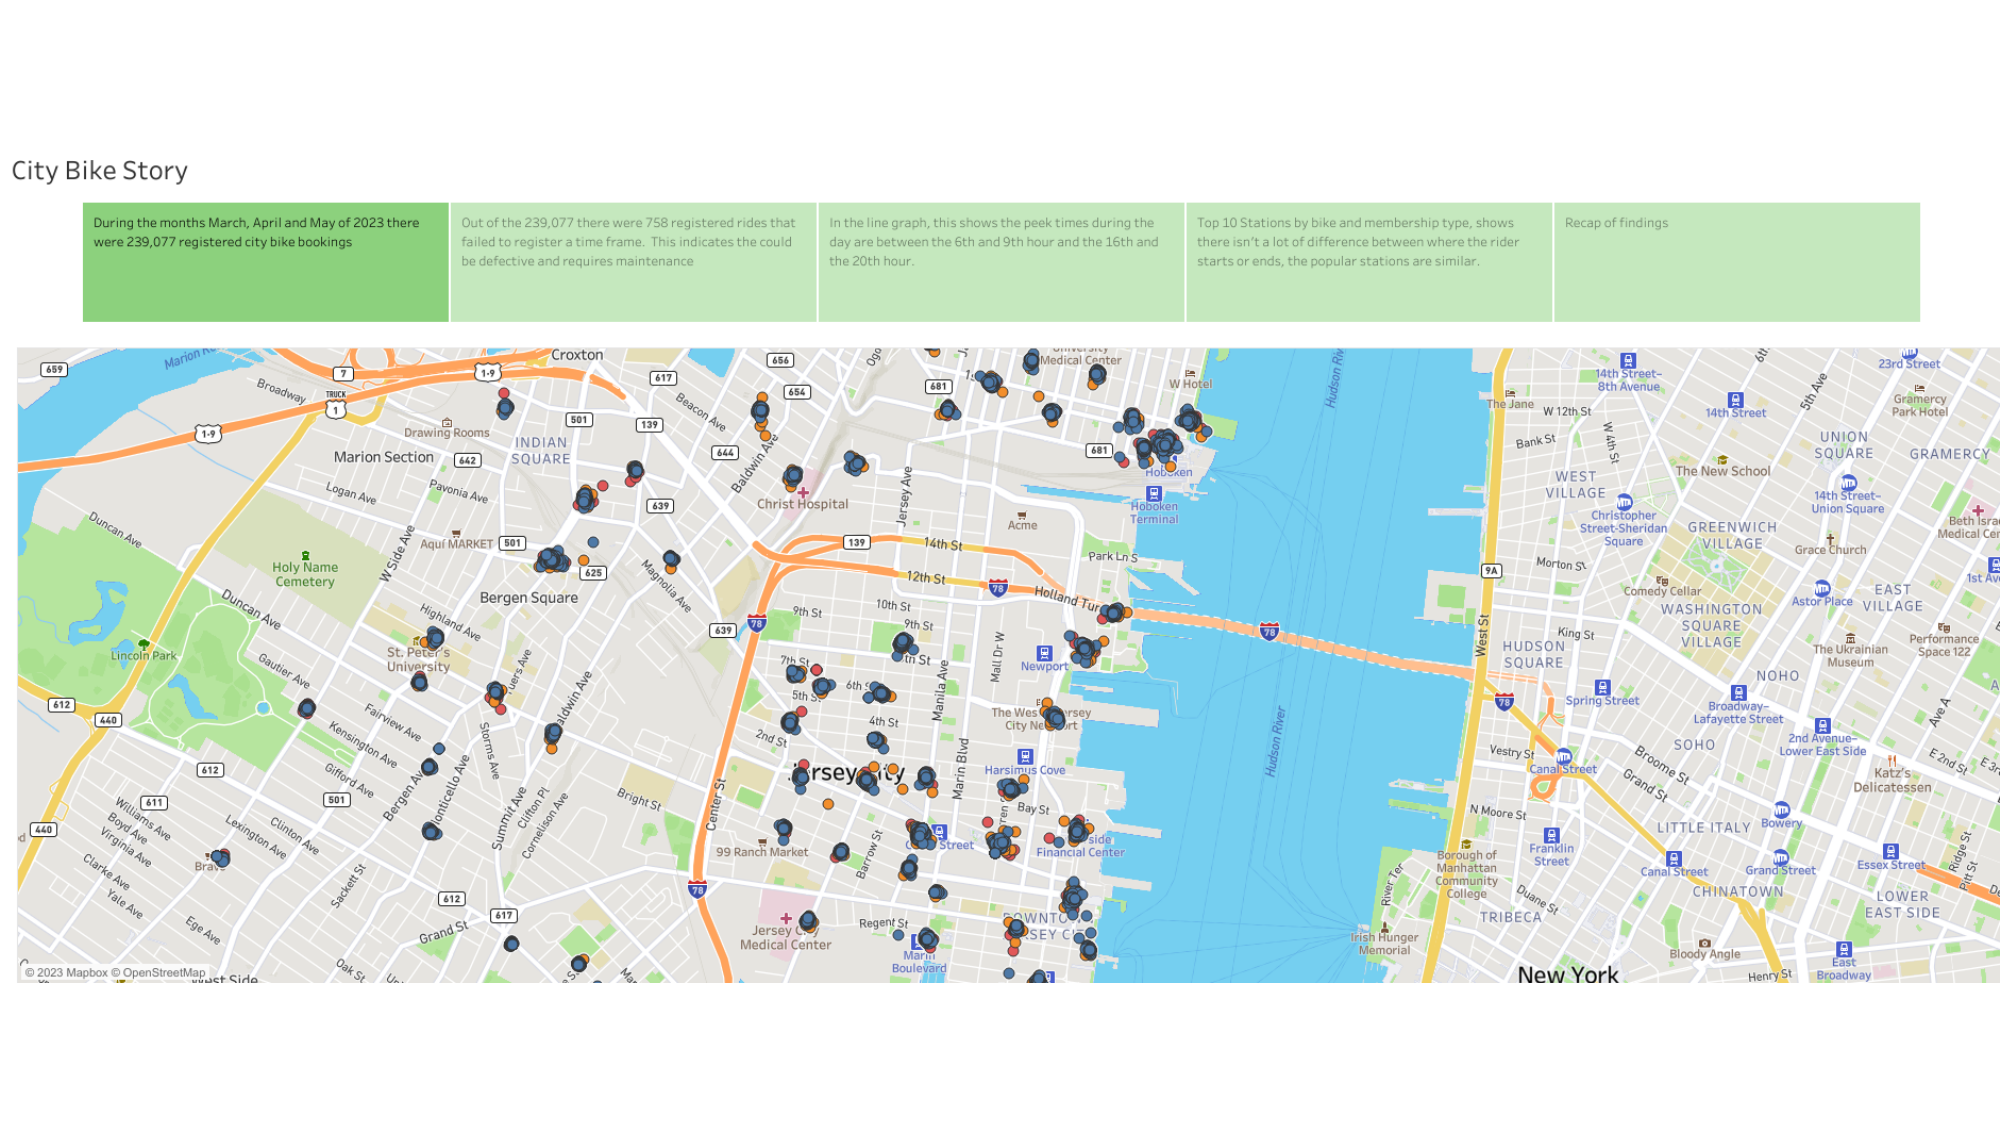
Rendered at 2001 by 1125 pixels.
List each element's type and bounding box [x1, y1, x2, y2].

picture [0, 142, 2000, 983]
